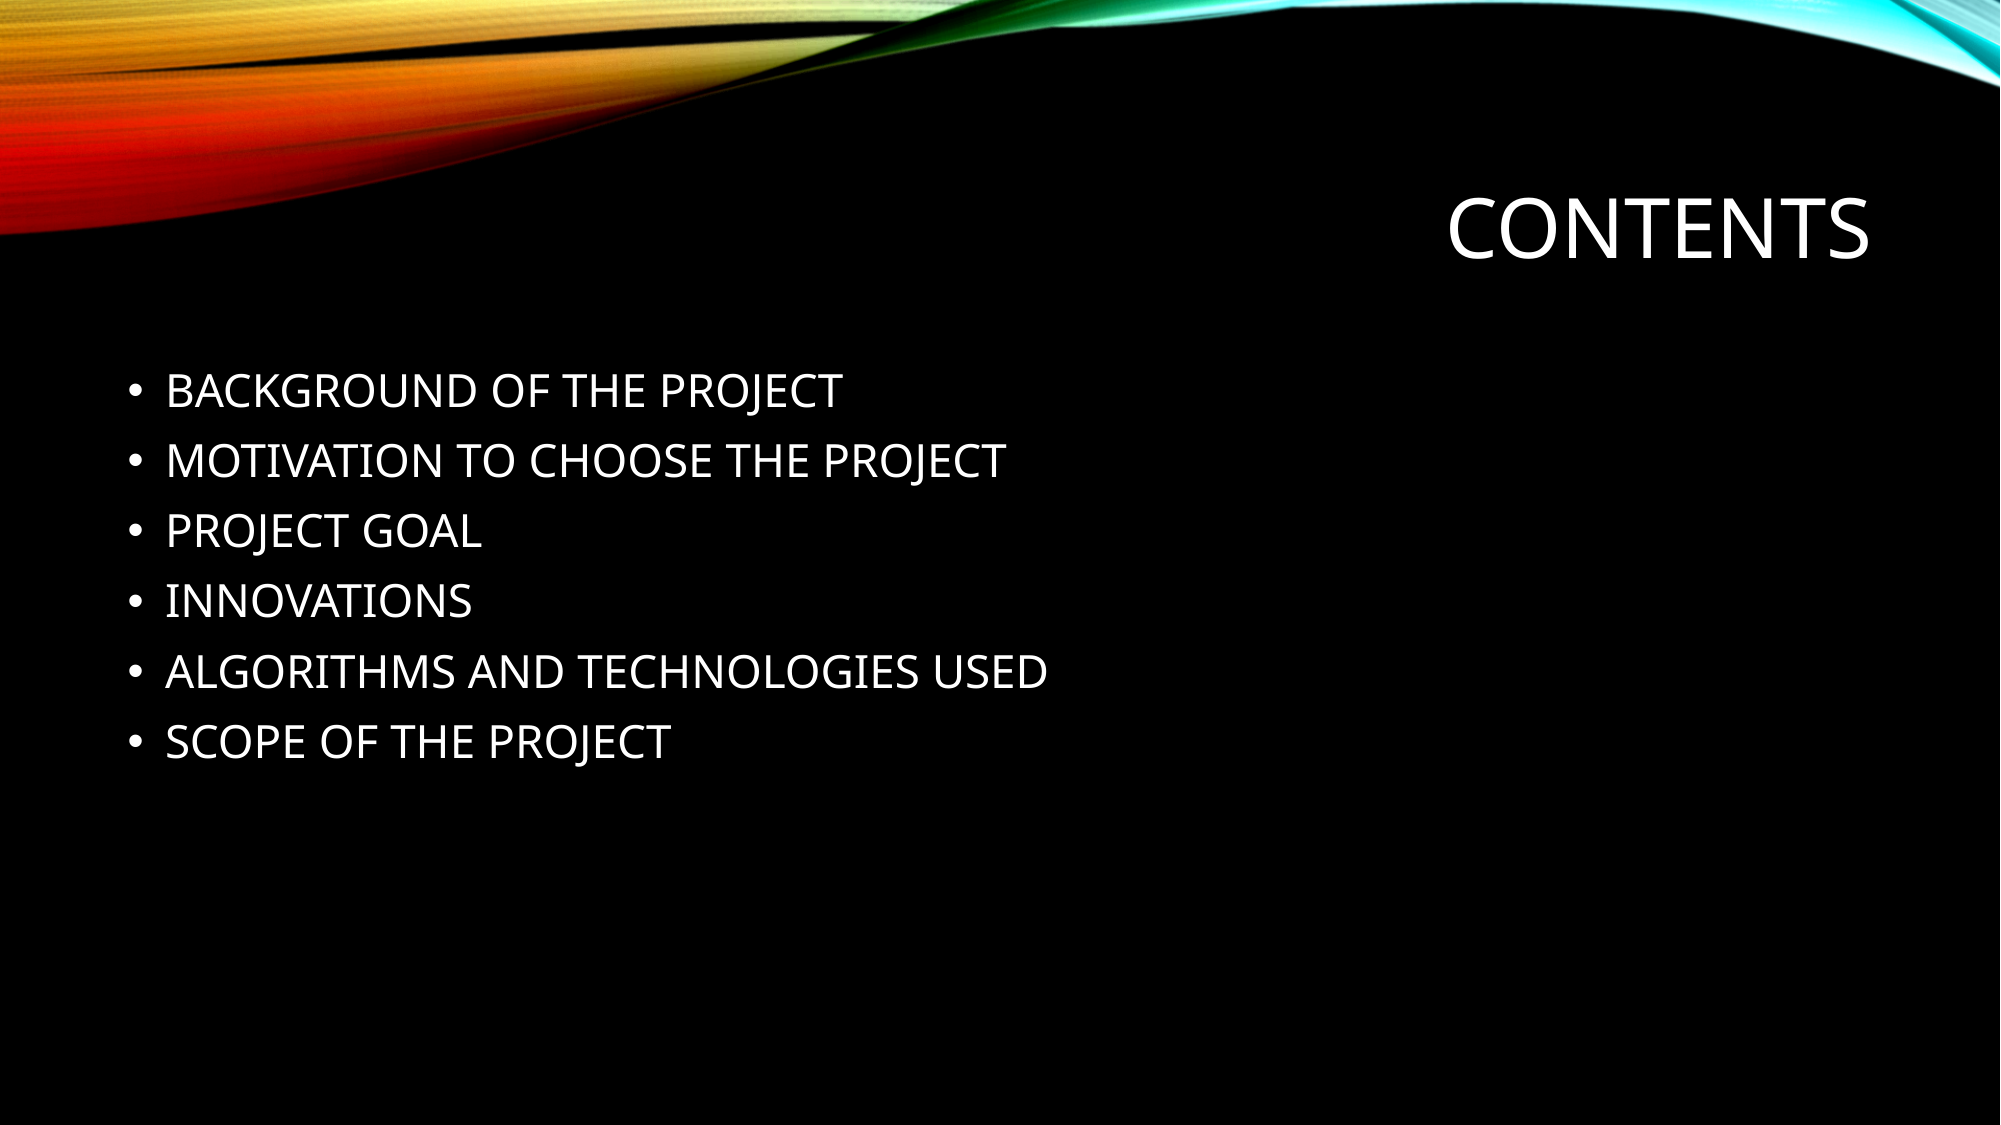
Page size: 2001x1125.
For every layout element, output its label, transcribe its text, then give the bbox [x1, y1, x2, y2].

title CONTENTS [474, 125, 1888, 338]
picture [0, 0, 2000, 237]
list BACKGROUND OF THE PROJECT MOTIVATION TO CHOOSE THE PROJECT PROJECT GOAL INNOVATIONS ALGORITHMS AND TECHNOLOGIES USED SCOPE OF THE PROJECT [112, 360, 1888, 1021]
